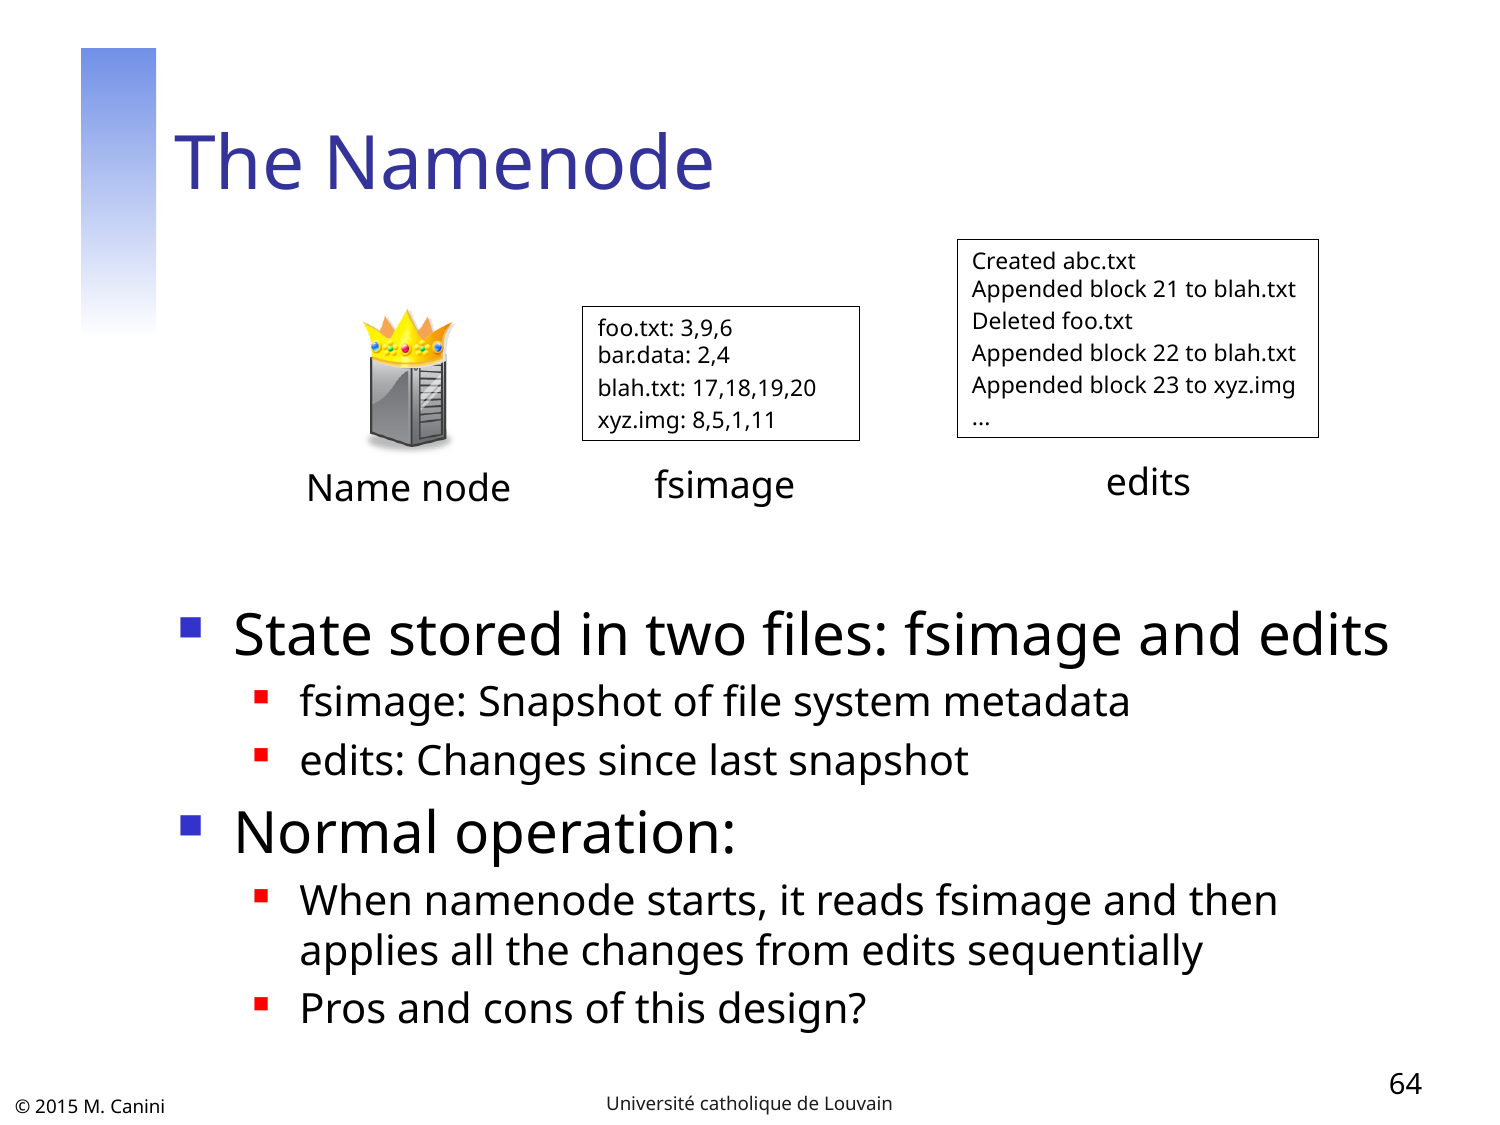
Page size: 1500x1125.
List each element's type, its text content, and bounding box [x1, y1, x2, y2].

text_box edits [1091, 450, 1207, 511]
text_box fsimage [639, 453, 811, 514]
slide_number 64 [1124, 1037, 1438, 1113]
footer Université catholique de Louvain [512, 1083, 987, 1125]
title The Namenode [158, 49, 1438, 213]
picture [353, 297, 462, 456]
text_box Created abc.txt Appended block 21 to blah.txt Deleted foo.txt Appended block 22 to blah.txt Appended block 23 to xyz.img ... [957, 239, 1319, 438]
list State stored in two files: fsimage and edits fsimage: Snapshot of file system metadata edits: Changes since last snapshot Normal operation: When namenode starts, it reads fsimage and then applies all the changes from edits sequentially Pros and cons of this design? [162, 589, 1438, 1051]
text_box Name node [291, 457, 527, 517]
text_box foo.txt: 3,9,6 bar.data: 2,4 blah.txt: 17,18,19,20 xyz.img: 8,5,1,11 [582, 306, 860, 441]
